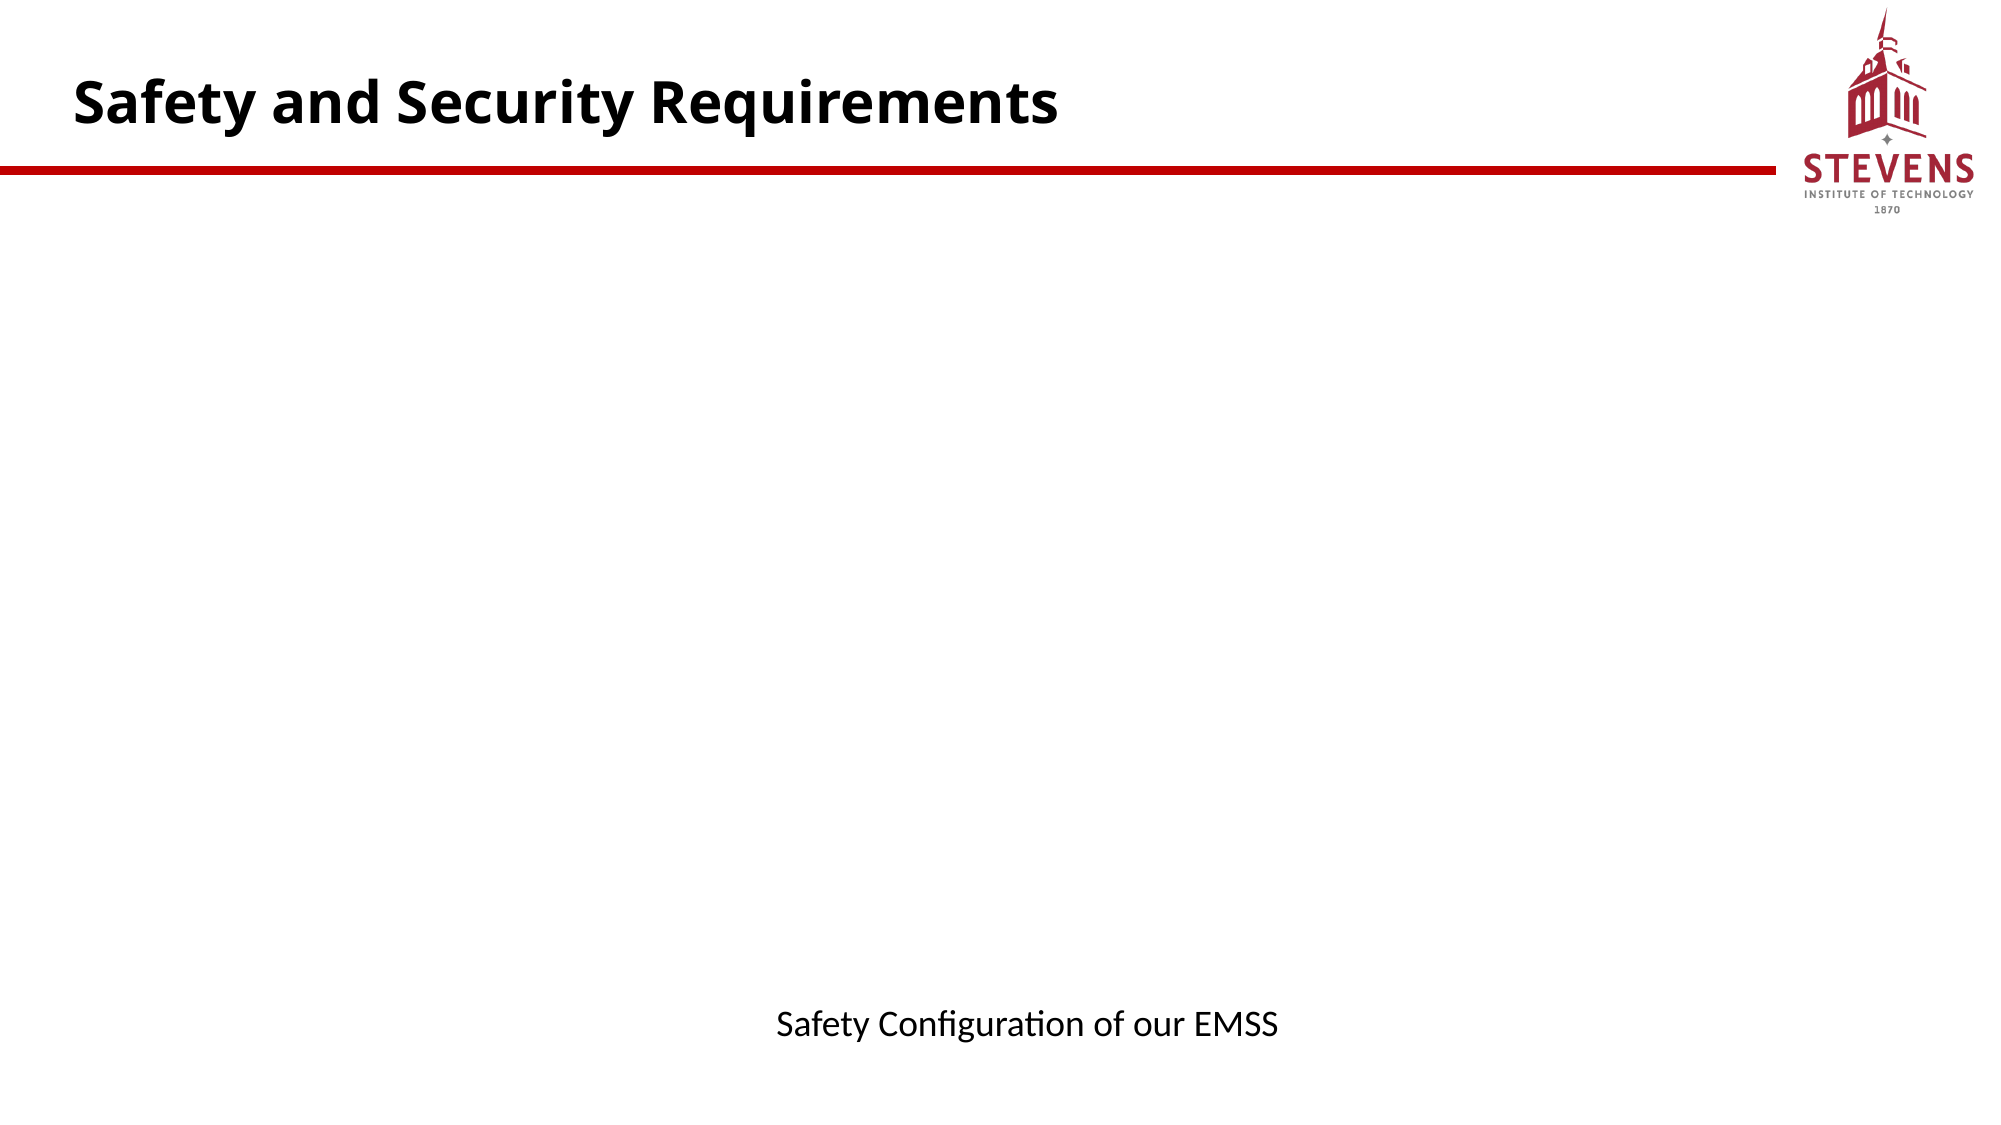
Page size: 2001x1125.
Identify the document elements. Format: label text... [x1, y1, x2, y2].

text_box Safety Configuration of our EMSS [563, 991, 1492, 1052]
text_box [0, 166, 1761, 175]
picture [1761, 0, 2000, 257]
title Safety and Security Requirements [58, 49, 1415, 144]
